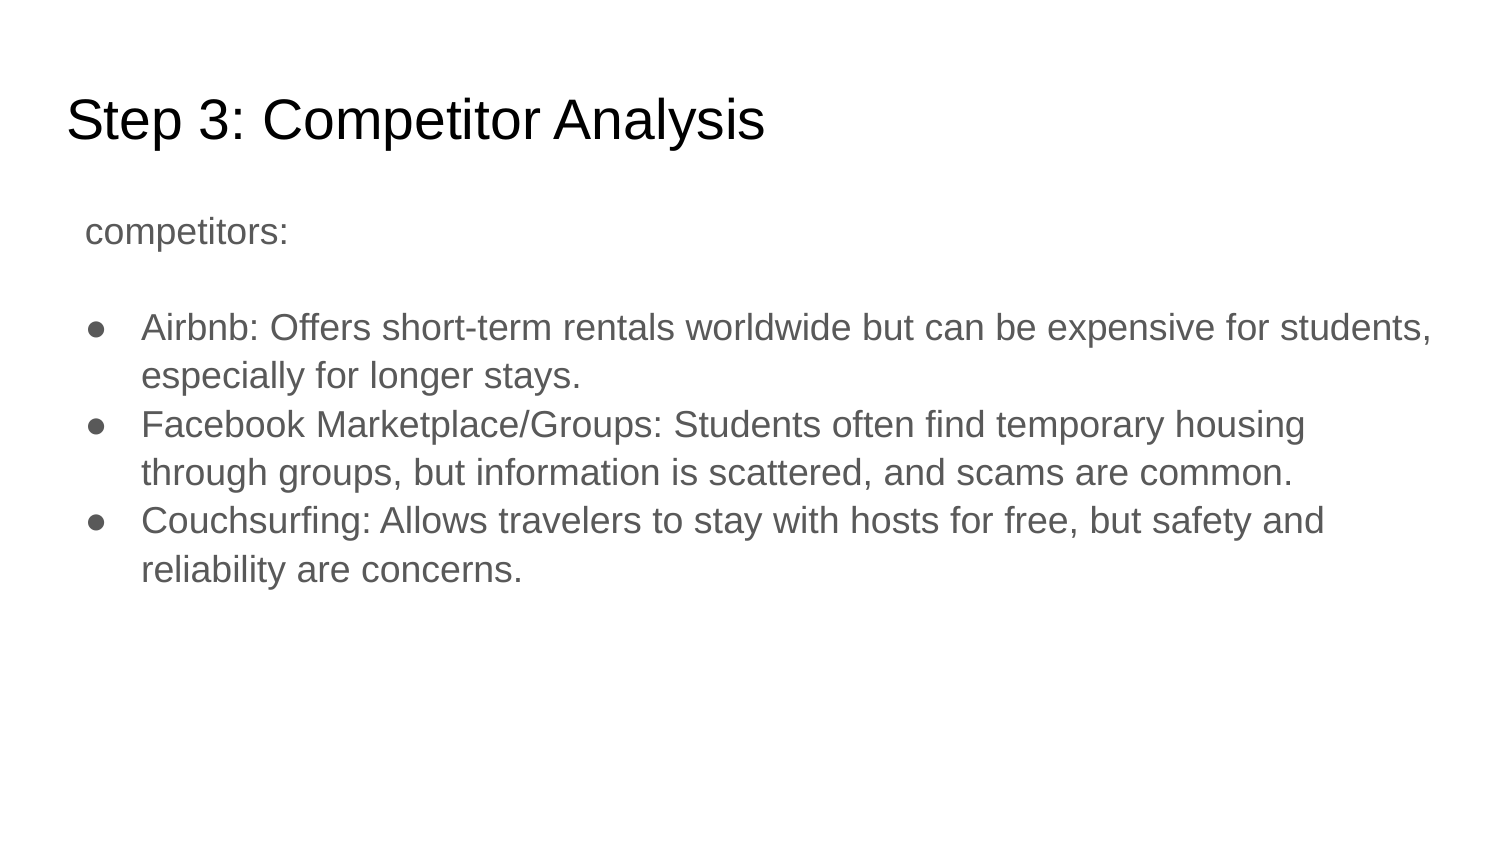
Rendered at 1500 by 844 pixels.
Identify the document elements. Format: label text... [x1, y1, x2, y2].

title Step 3: Competitor Analysis [51, 72, 1449, 167]
list competitors: Airbnb: Offers short-term rentals worldwide but can be expensive for students, especially for longer stays. Facebook Marketplace/Groups: Students often find temporary housing through groups, but information is scattered, and scams are common. Couchsurfing: Allows travelers to stay with hosts for free, but safety and reliability are concerns. [51, 189, 1449, 750]
